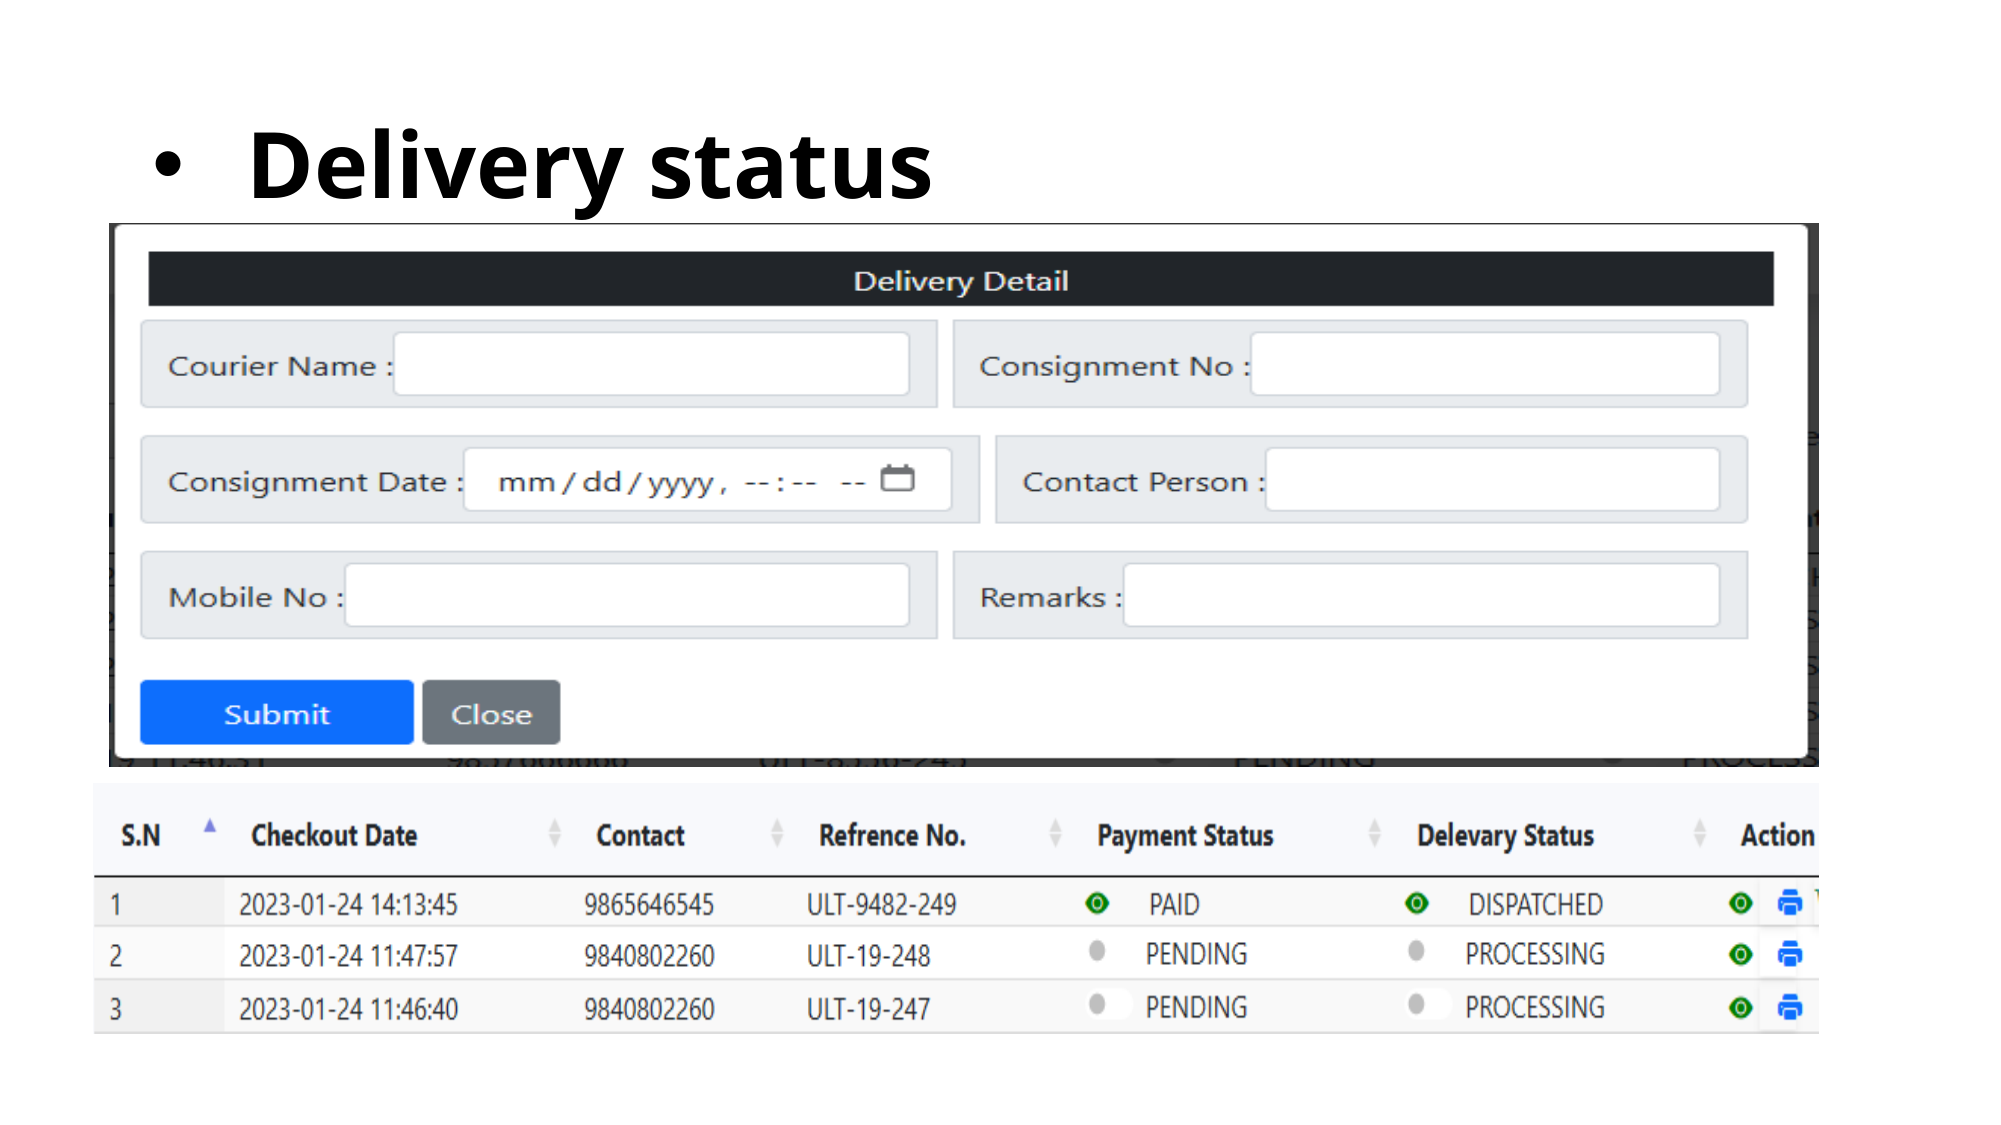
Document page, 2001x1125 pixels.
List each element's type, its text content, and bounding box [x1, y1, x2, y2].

title Delivery status [137, 59, 1863, 278]
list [93, 783, 1819, 1034]
picture [109, 223, 1819, 767]
